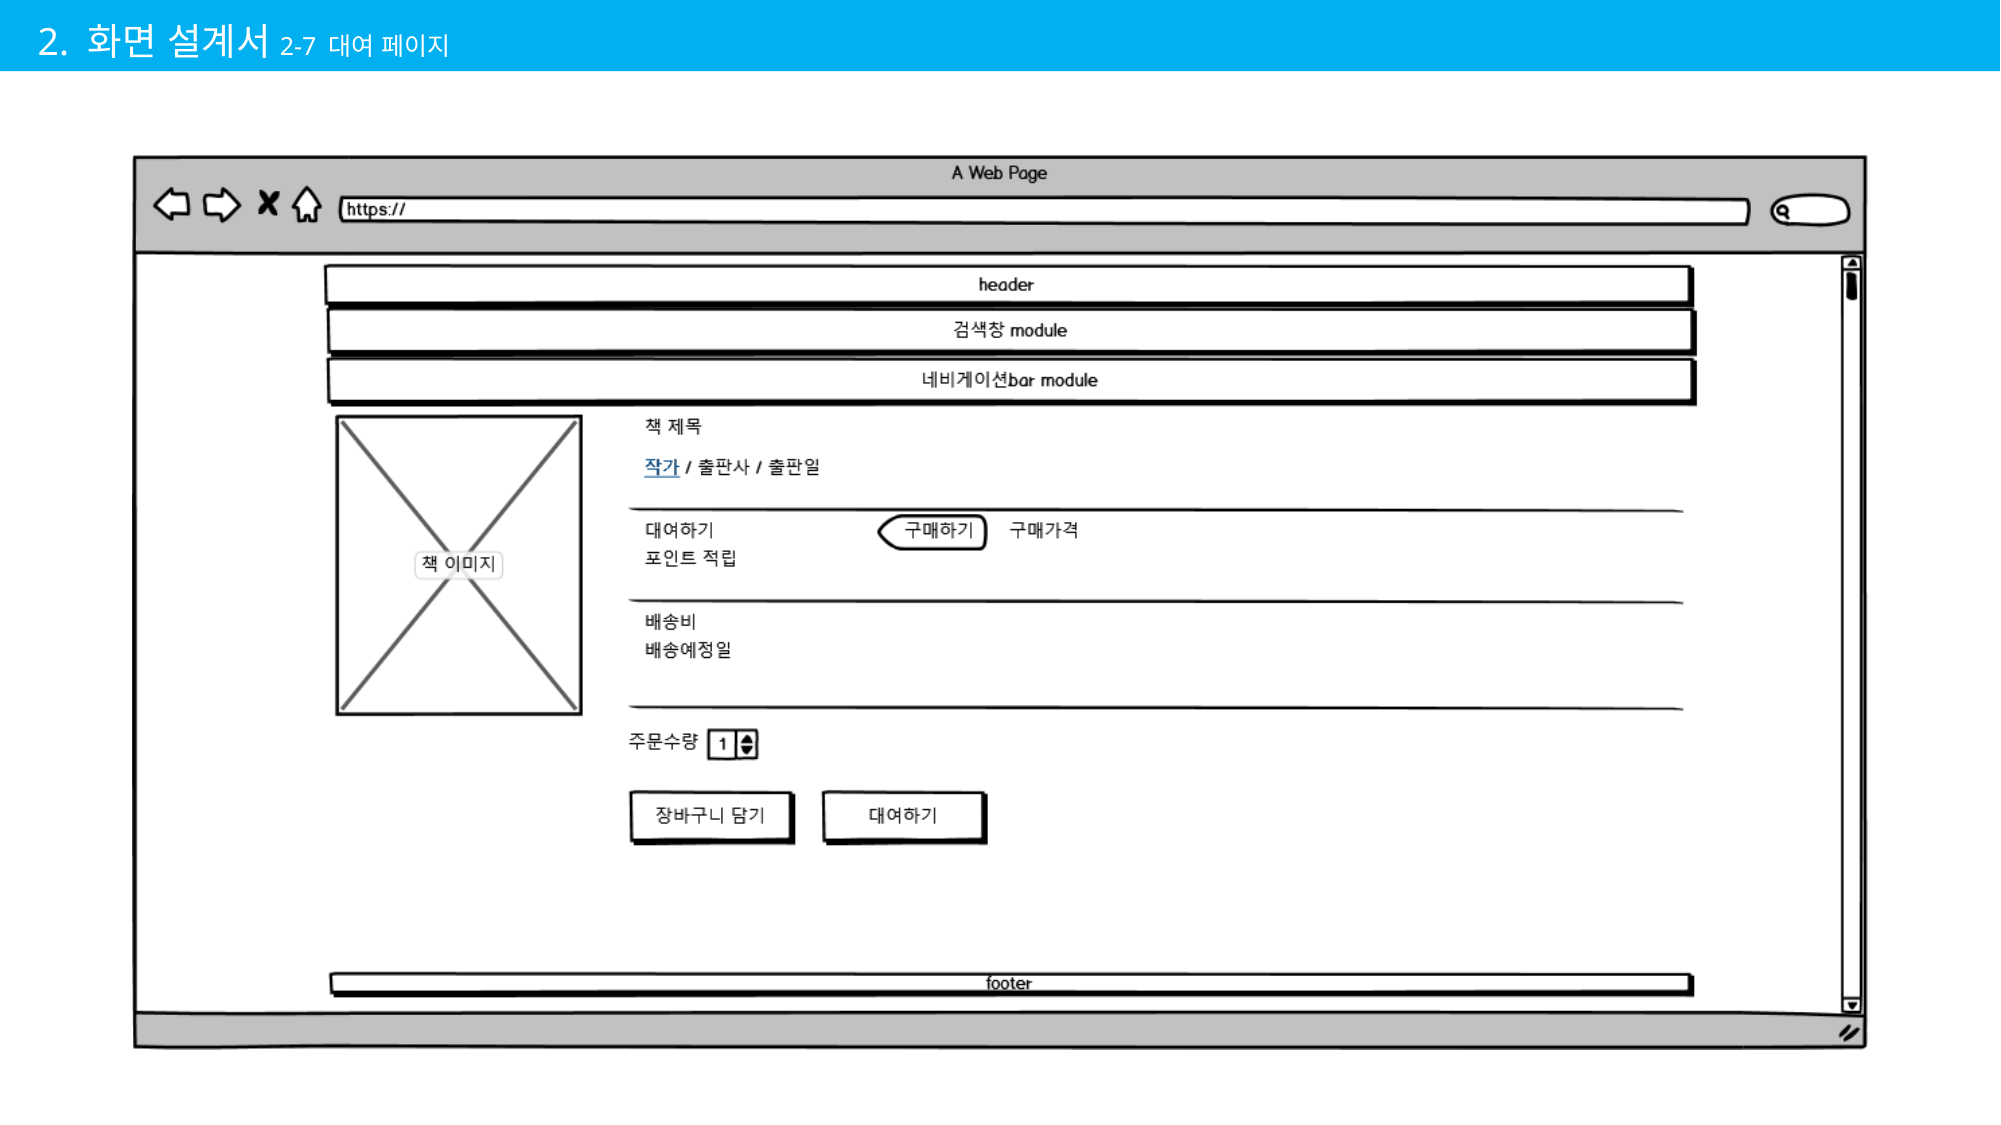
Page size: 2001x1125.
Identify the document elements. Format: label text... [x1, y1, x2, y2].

text_box [0, 0, 2000, 72]
text_box 2. 화면 설계서2-7 대여 페이지 [22, 10, 747, 116]
picture [132, 155, 1868, 1050]
